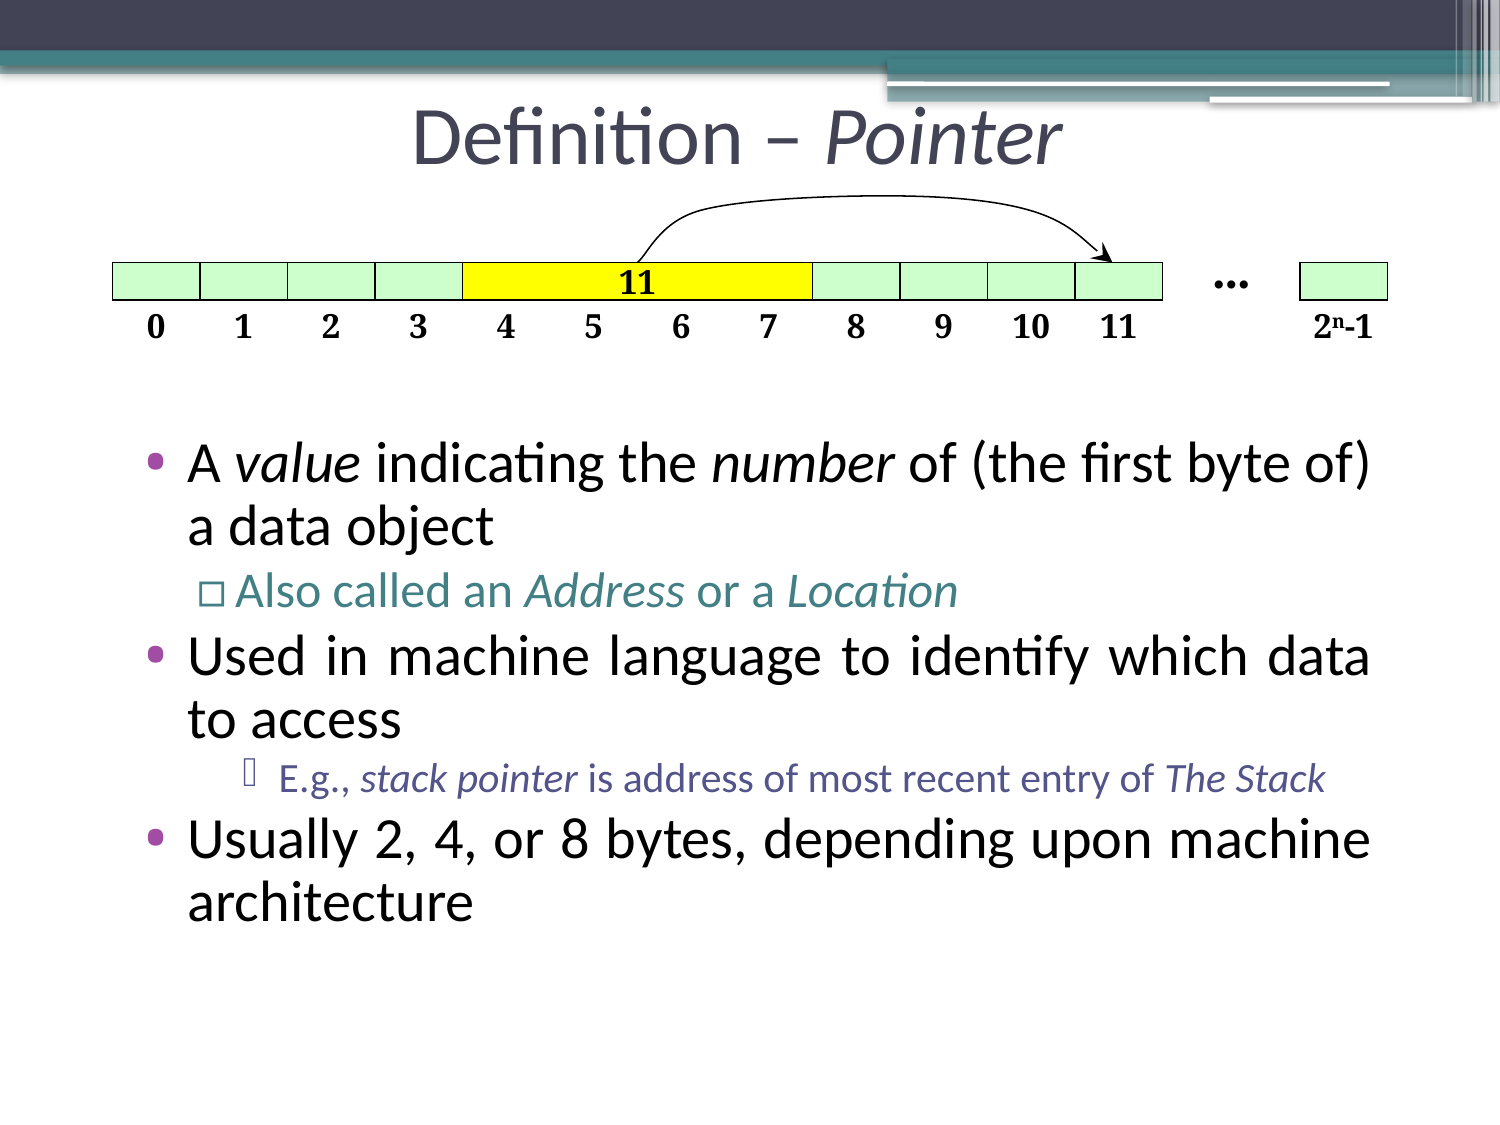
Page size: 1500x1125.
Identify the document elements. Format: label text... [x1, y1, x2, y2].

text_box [112, 262, 1388, 346]
text_box [640, 195, 1111, 259]
list A value indicating the number of (the first byte of) a data object Also called an Address or a Location Used in machine language to identify which data to access E.g., stack pointer is address of most recent entry of The Stack Usually 2, 4, or 8 bytes, depending upon machine architecture [112, 425, 1388, 1013]
title Definition – Pointer [99, 50, 1375, 213]
